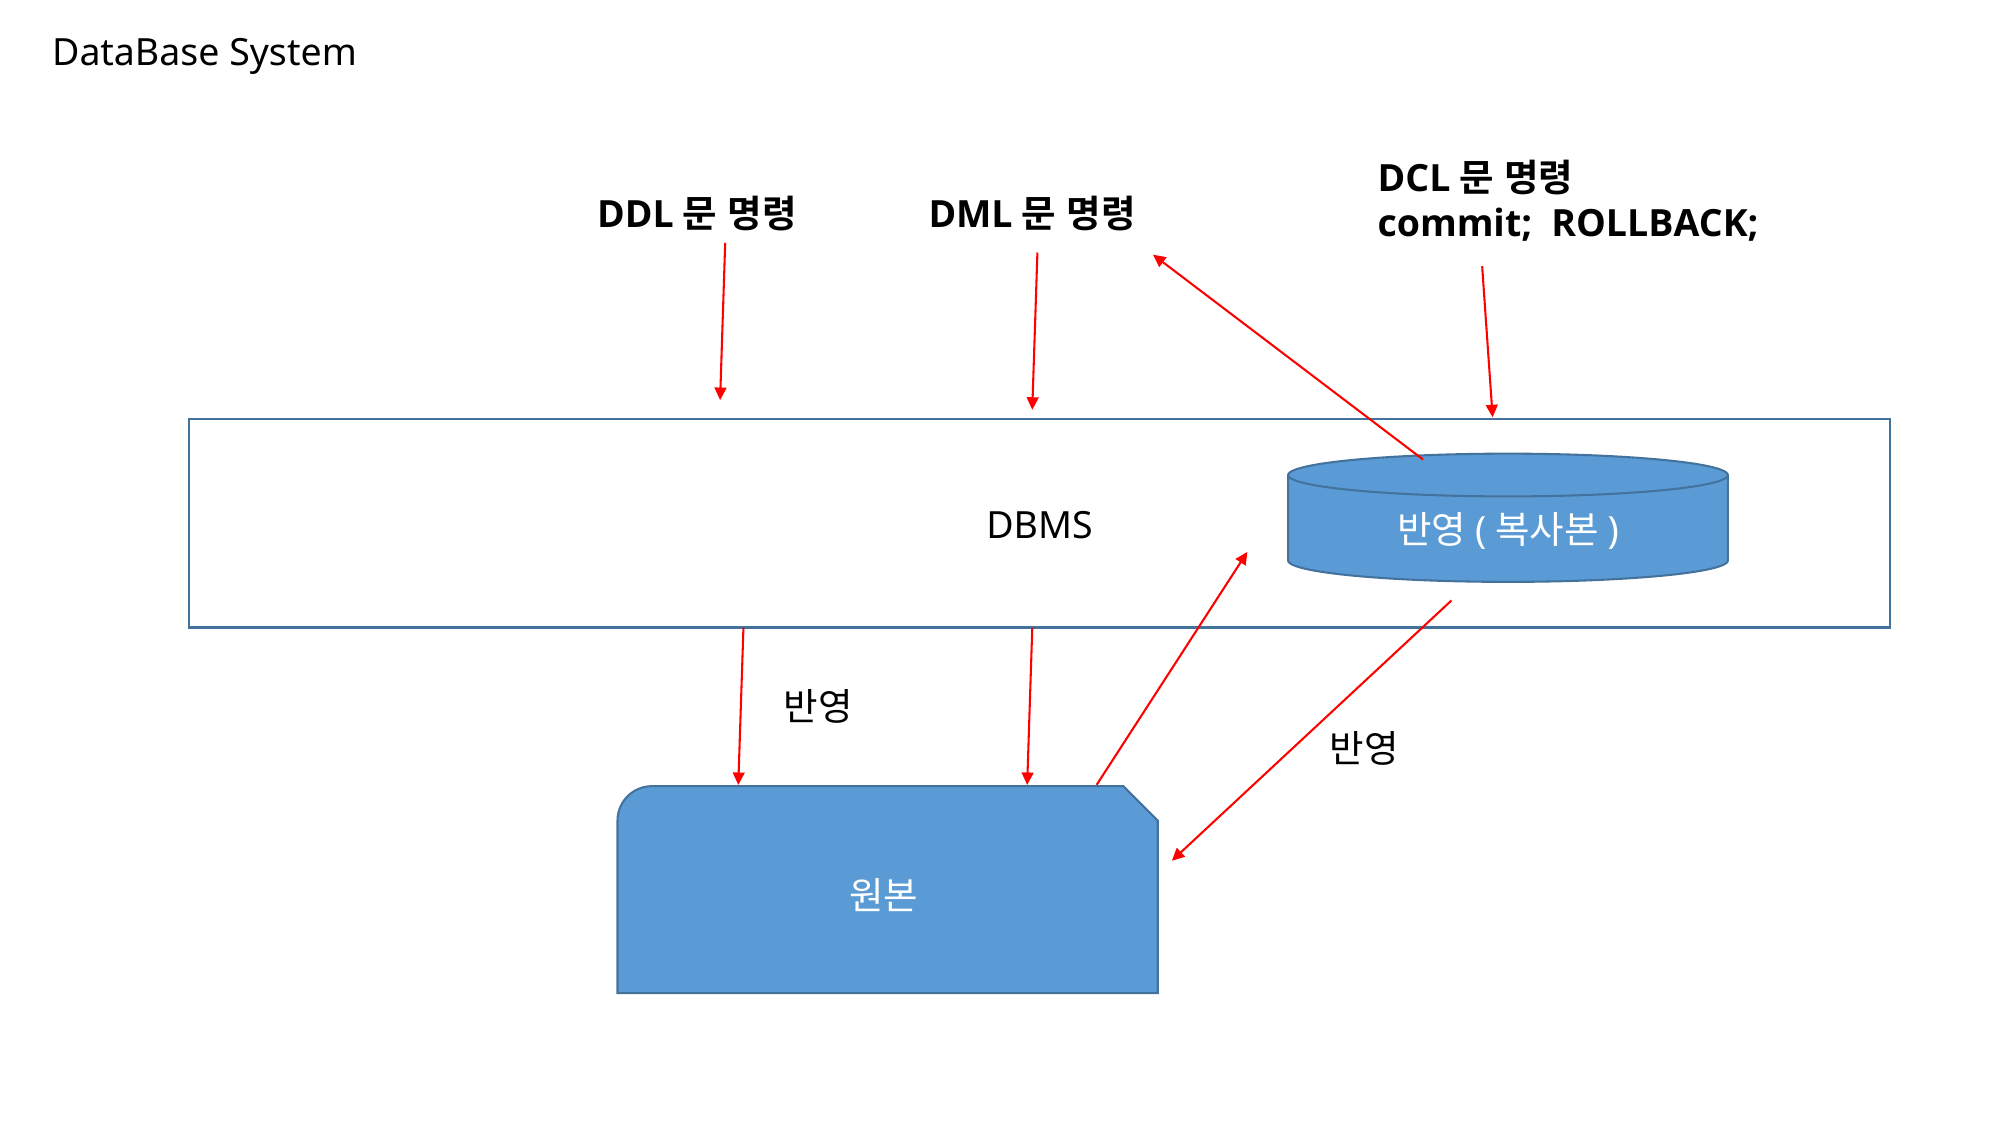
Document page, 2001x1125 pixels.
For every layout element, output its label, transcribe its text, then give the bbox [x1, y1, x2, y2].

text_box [1032, 252, 1038, 410]
text_box DDL문 명령 [582, 182, 812, 242]
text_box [1153, 254, 1424, 460]
text_box DBMS [188, 418, 1891, 629]
text_box DML문 명령 [913, 182, 1151, 242]
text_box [1027, 627, 1033, 785]
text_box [1482, 266, 1493, 418]
text_box DCL문 명령 commit; ROLLBACK; [1362, 146, 1774, 252]
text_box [738, 627, 744, 785]
text_box 반영 [768, 675, 868, 736]
text_box 반영(복사본) [1287, 452, 1729, 583]
text_box 원본 [616, 785, 1159, 995]
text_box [1171, 600, 1452, 861]
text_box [720, 242, 726, 400]
text_box DataBase System [37, 21, 372, 81]
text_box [1096, 551, 1248, 785]
